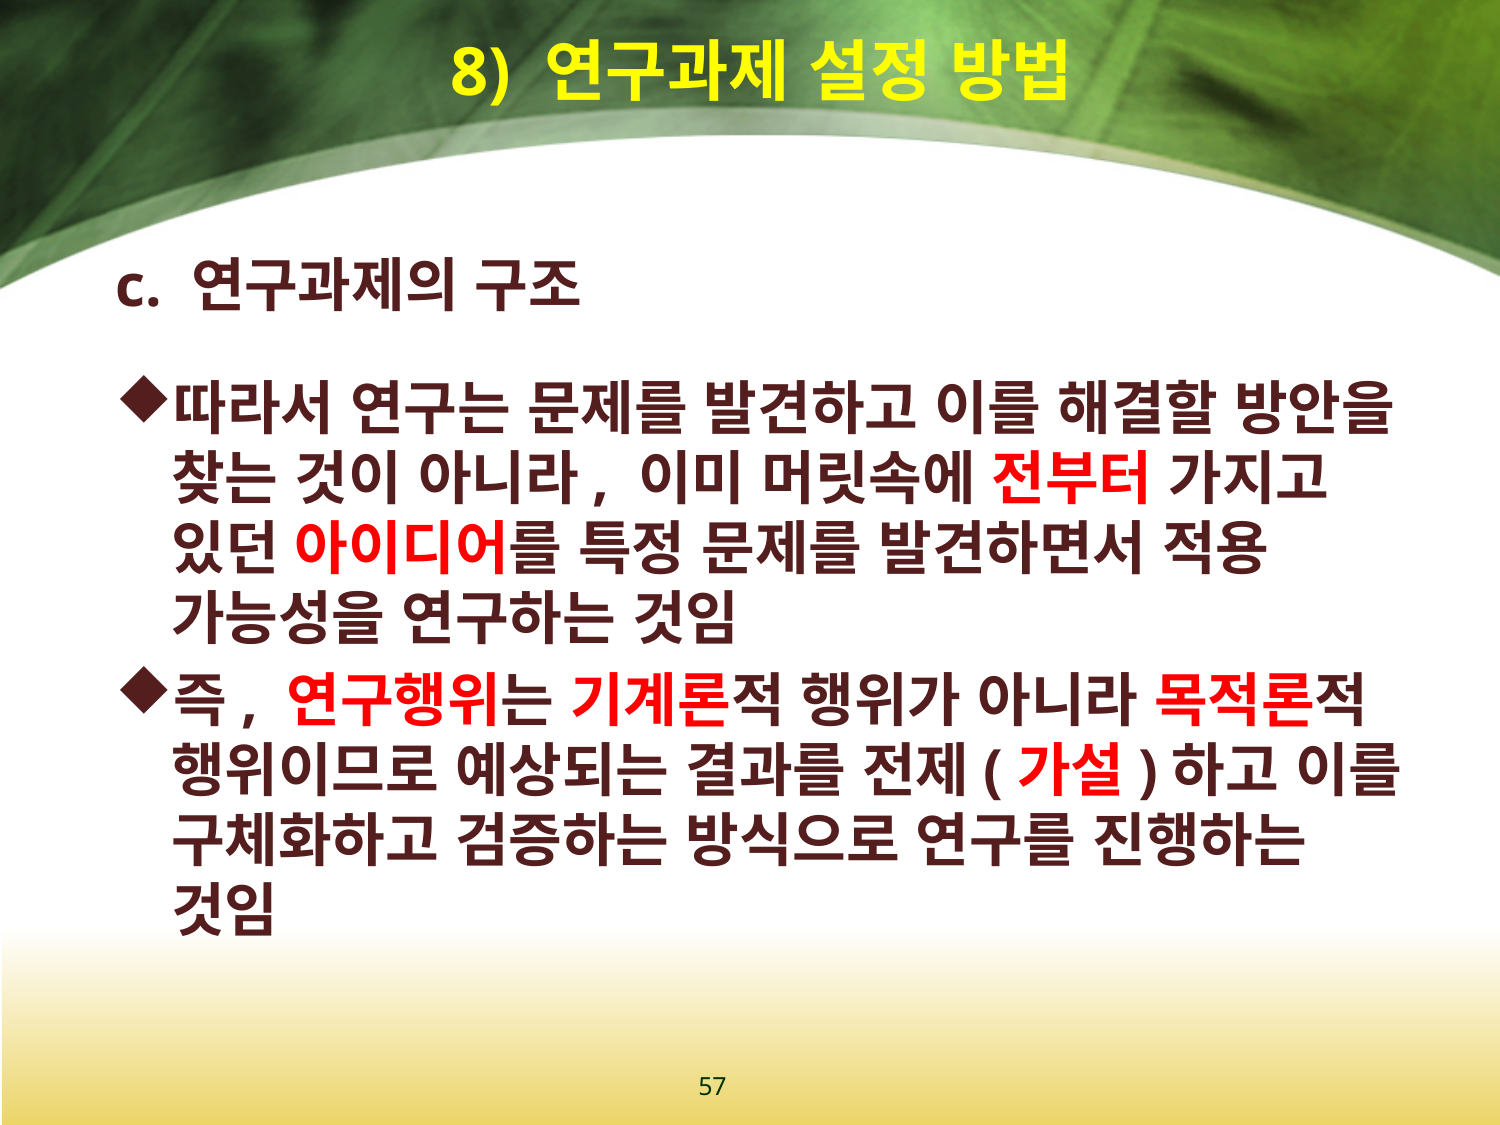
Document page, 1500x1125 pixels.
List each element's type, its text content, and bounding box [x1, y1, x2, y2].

picture [0, 0, 1500, 468]
slide_number 57 [537, 1062, 888, 1113]
title 8) 연구과제 설정 방법 [88, 18, 1436, 120]
list c. 연구과제의 구조 따라서 연구는 문제를 발견하고 이를 해결할 방안을 찾는 것이 아니라, 이미 머릿속에 전부터 가지고 있던 아이디어를 특정 문제를 발견하면서 적용 가능성을 연구하는 것임 즉, 연구행위는 기계론적 행위가 아니라 목적론적 행위이므로 예상되는 결과를 전제(가설)하고 이를 구체화하고 검증하는 방식으로 연구를 진행하는 것임 [100, 240, 1426, 1024]
